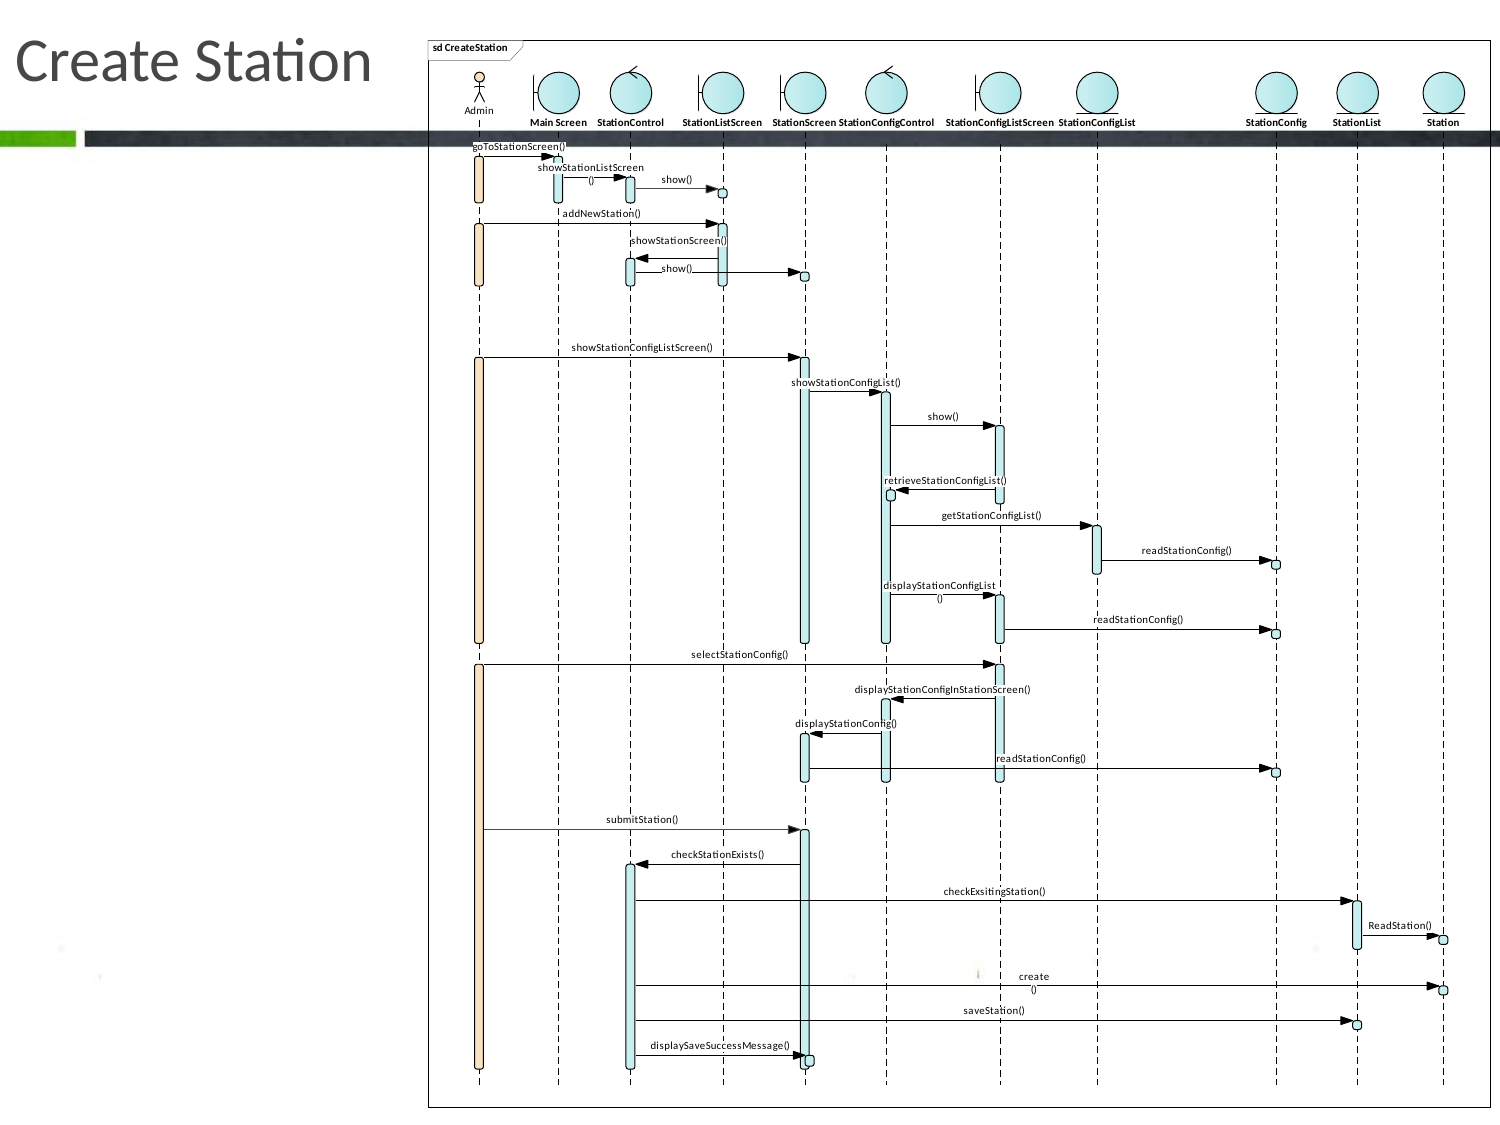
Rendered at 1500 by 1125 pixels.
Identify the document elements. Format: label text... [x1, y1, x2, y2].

picture [0, 0, 1500, 1125]
title Create Station [0, 0, 1379, 113]
